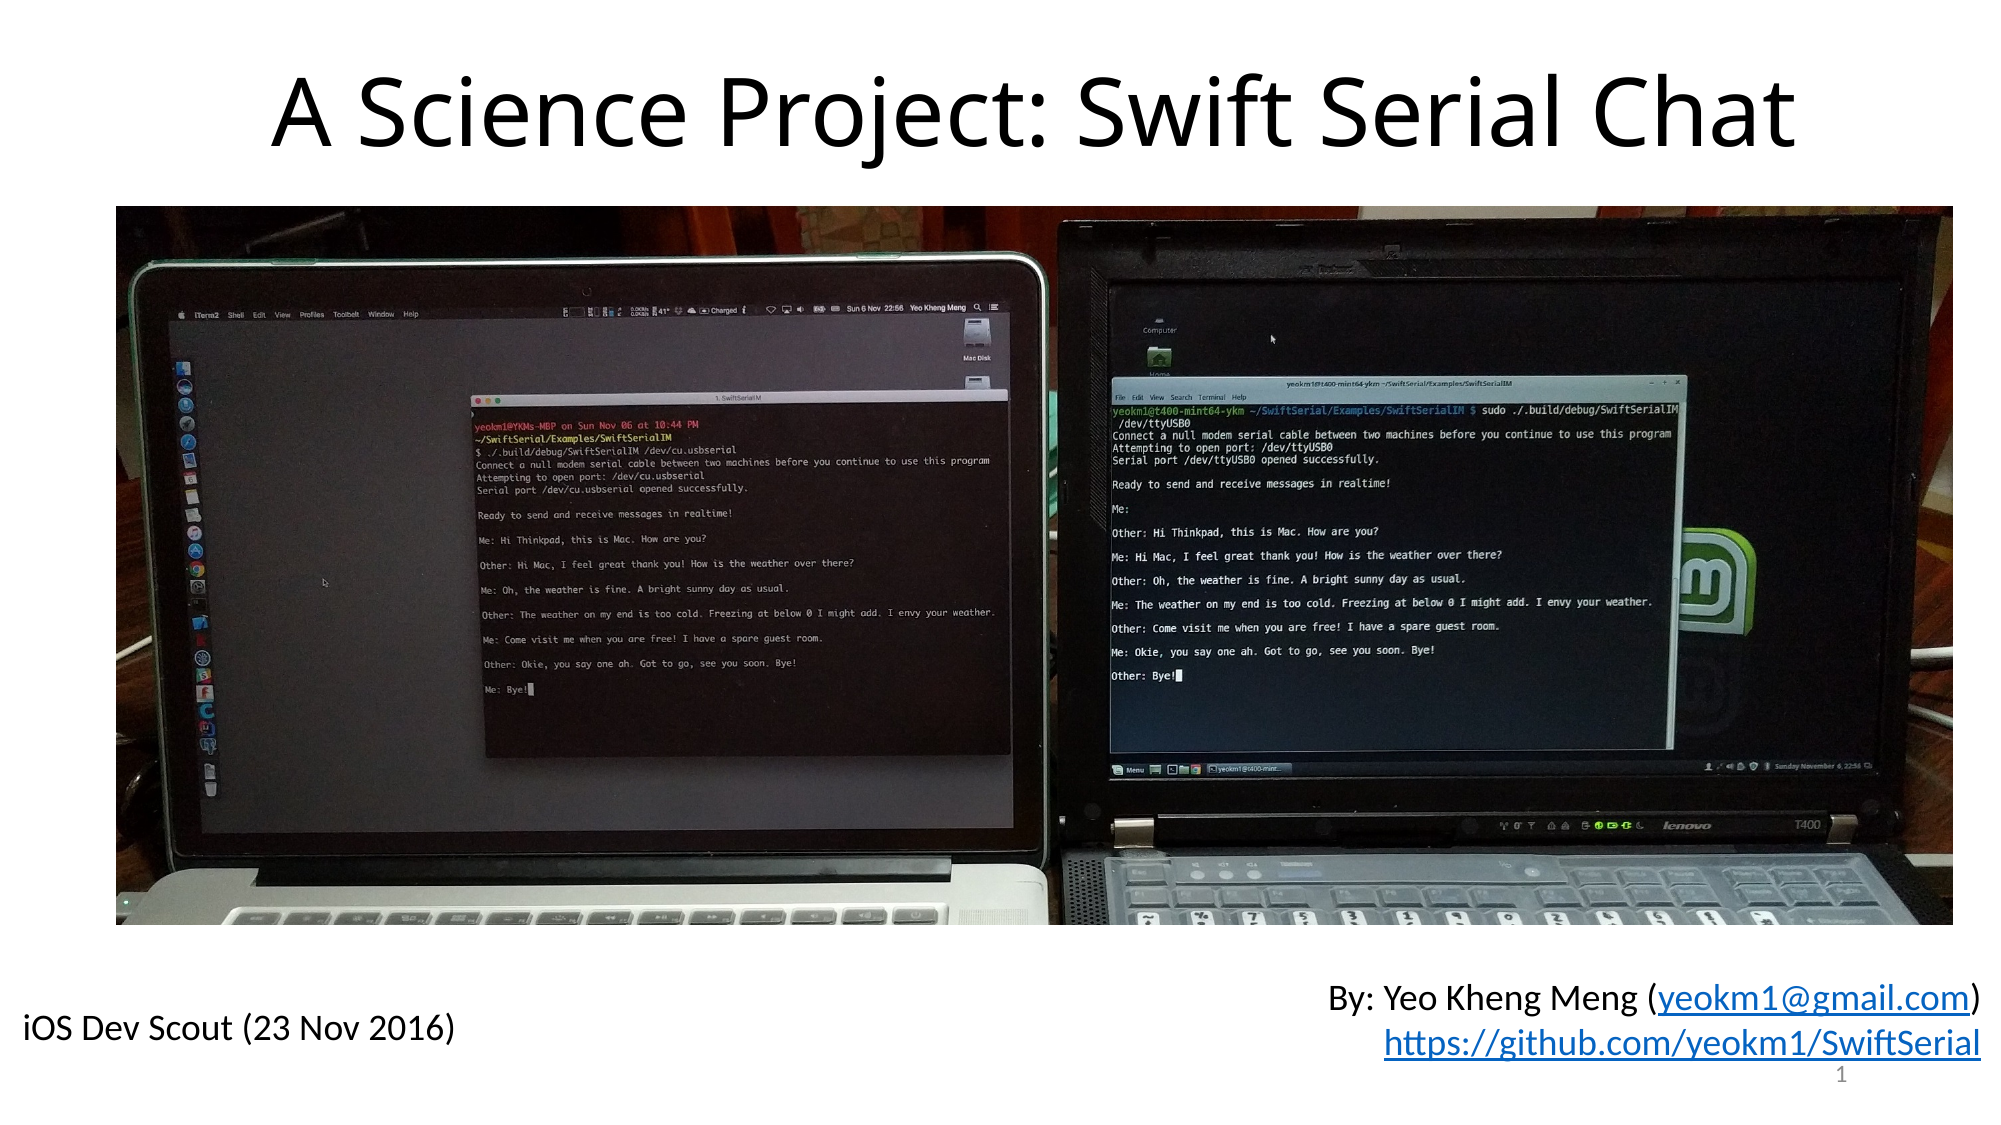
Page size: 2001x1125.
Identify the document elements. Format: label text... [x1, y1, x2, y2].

title A Science Project: Swift Serial Chat [185, 2, 1884, 175]
slide_number 1 [1412, 1042, 1863, 1103]
text_box By: Yeo Kheng Meng (yeokm1@gmail.com) https://github.com/yeokm1/SwiftSerial [1312, 965, 1996, 1071]
picture [116, 204, 1953, 925]
text_box iOS Dev Scout (23 Nov 2016) [7, 995, 471, 1056]
